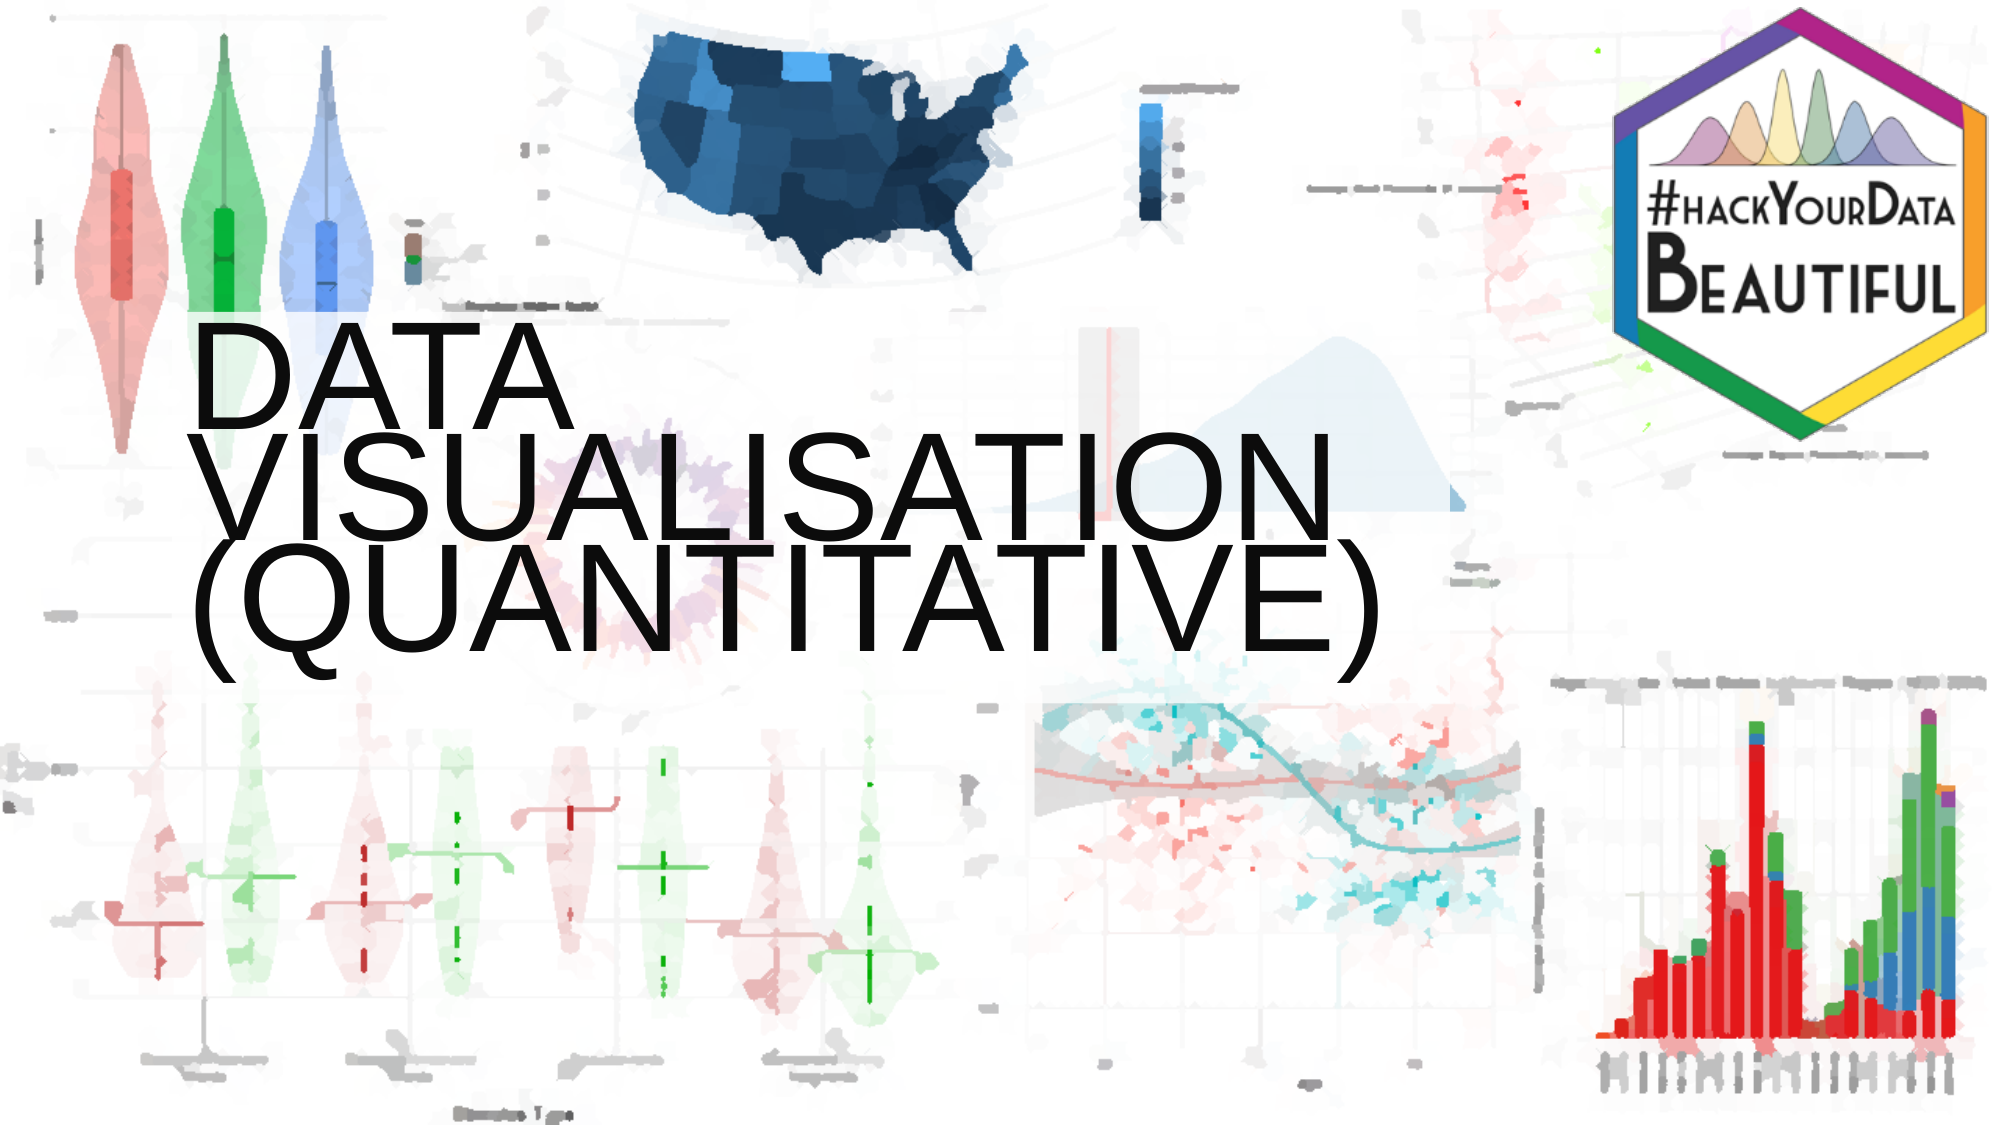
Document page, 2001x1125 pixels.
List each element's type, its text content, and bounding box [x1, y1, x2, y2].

picture [0, 0, 2001, 1125]
text_box DATA VISUALISATION (QUANTITATIVE) [171, 311, 1450, 704]
